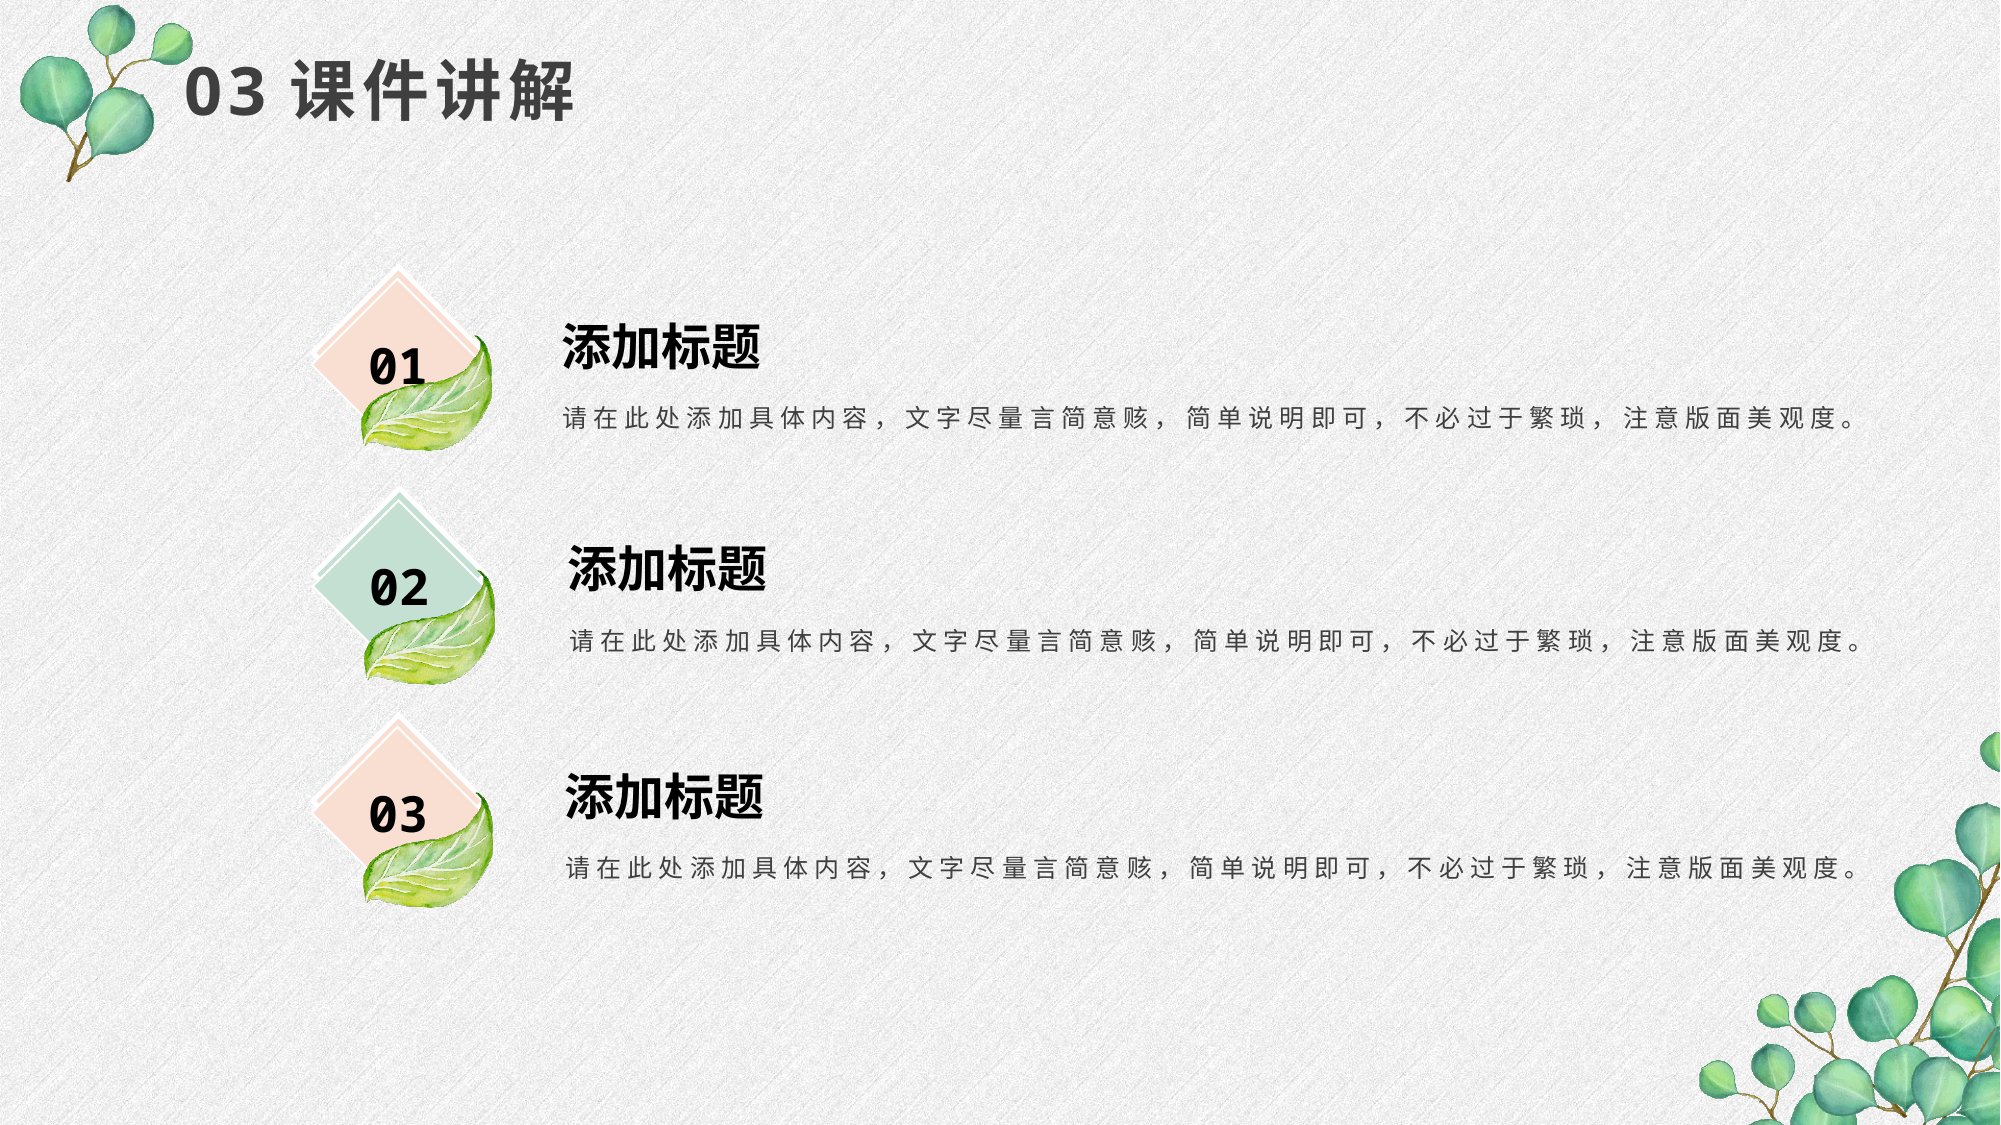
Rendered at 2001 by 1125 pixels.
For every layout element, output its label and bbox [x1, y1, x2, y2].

text_box [312, 488, 486, 673]
text_box [311, 715, 485, 899]
picture [0, 0, 2000, 1125]
text_box [311, 266, 485, 451]
